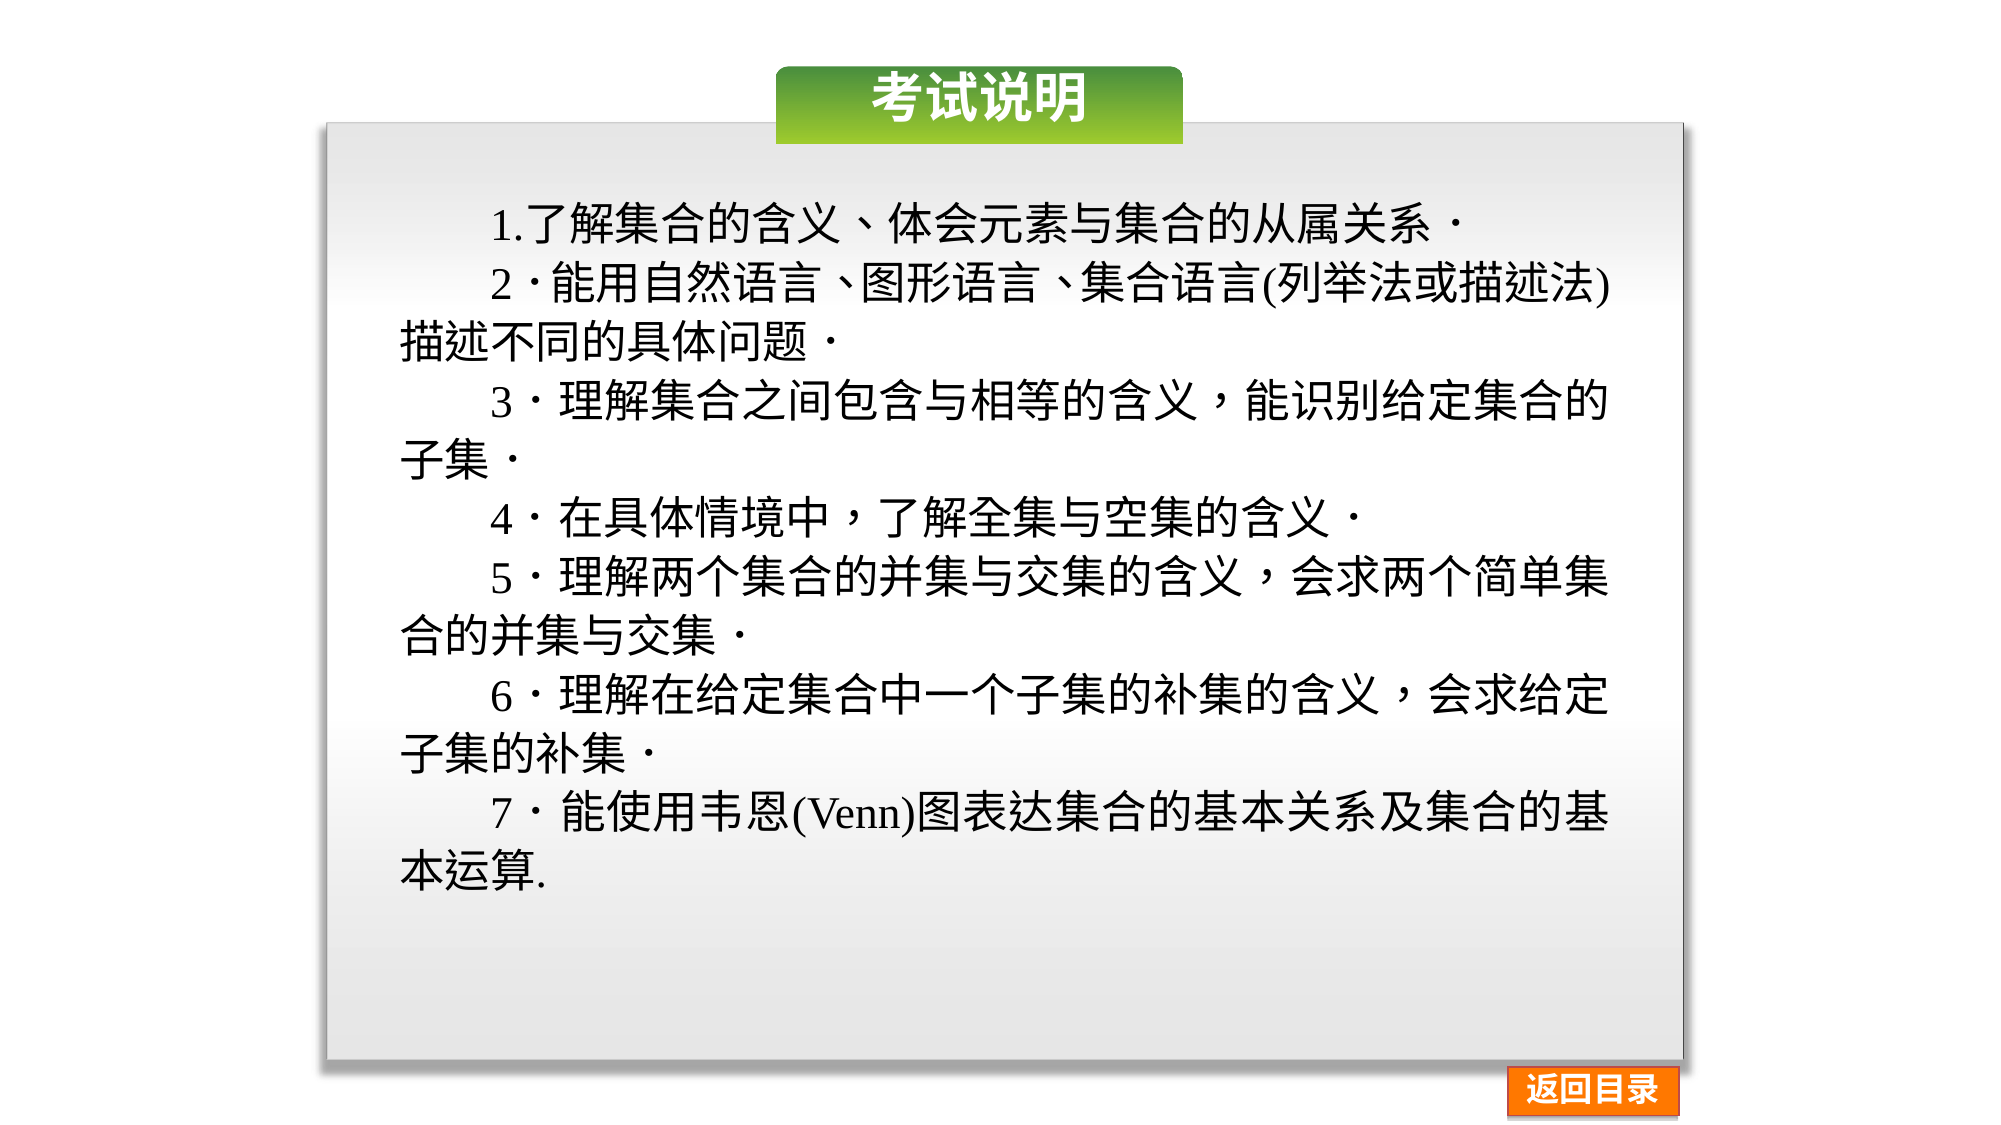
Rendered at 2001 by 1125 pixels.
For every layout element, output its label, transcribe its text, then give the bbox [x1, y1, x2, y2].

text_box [399, 194, 1610, 1032]
text_box 考试说明 [775, 66, 1184, 113]
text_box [249, 113, 1750, 1125]
